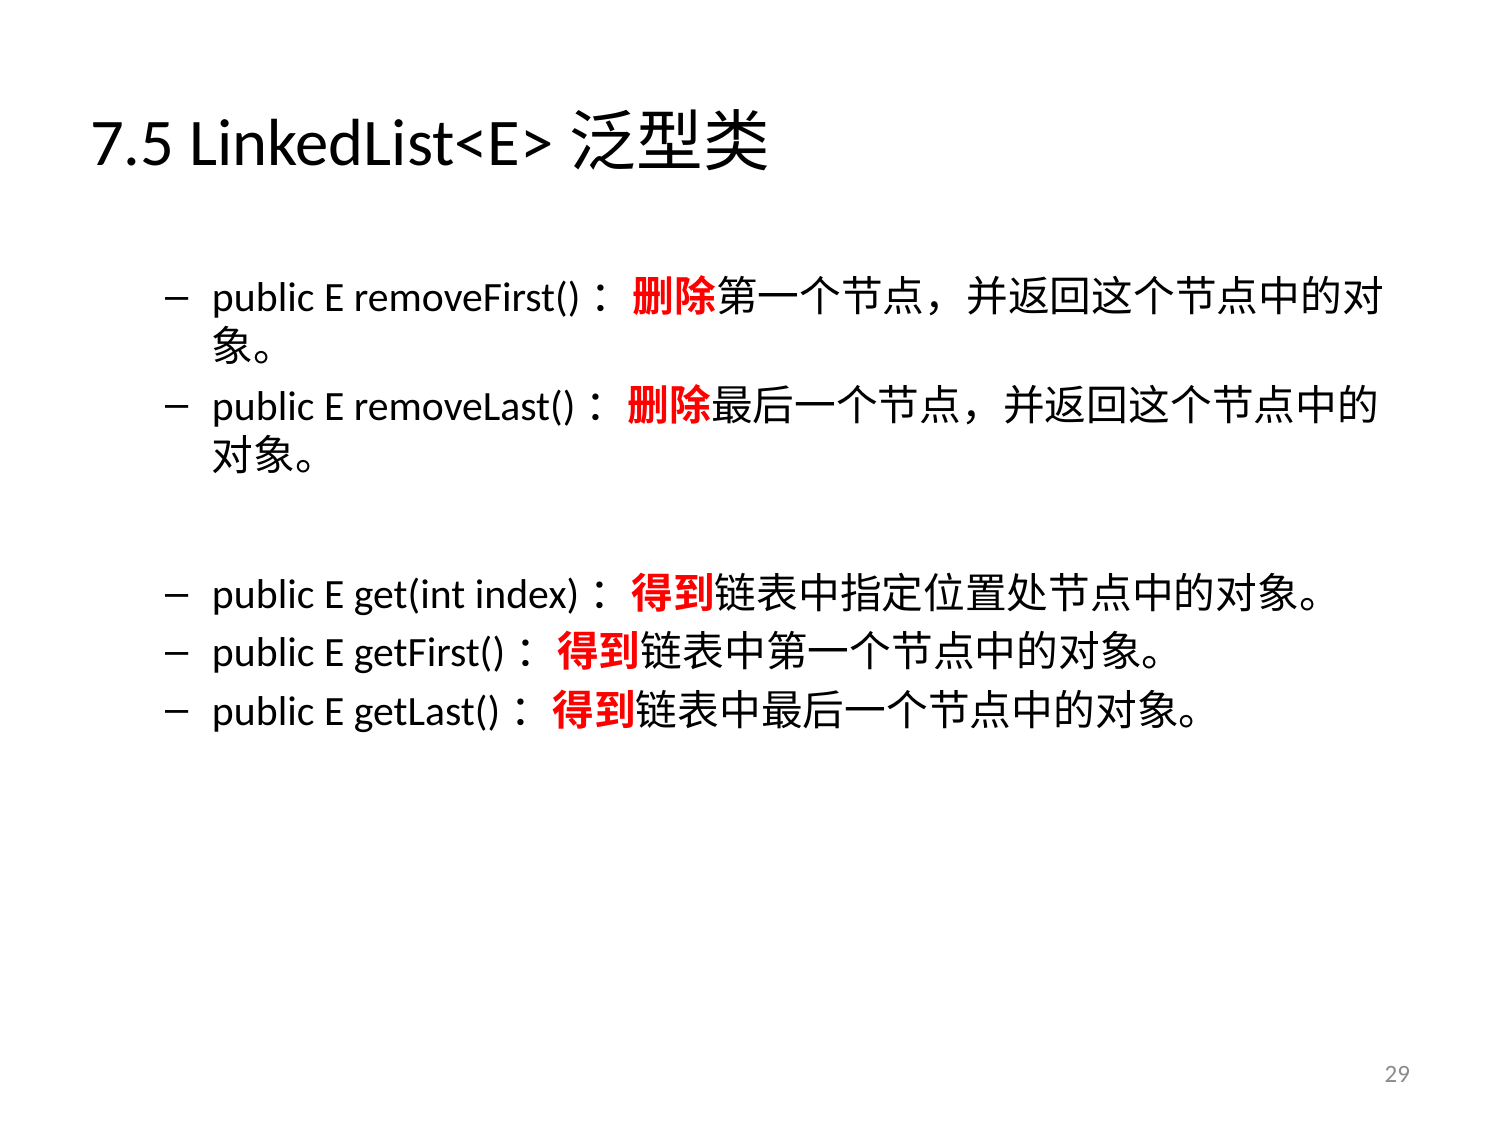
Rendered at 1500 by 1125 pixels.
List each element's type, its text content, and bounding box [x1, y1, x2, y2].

list public E removeFirst()：删除第一个节点，并返回这个节点中的对象。 public E removeLast()：删除最后一个节点，并返回这个节点中的对象。 public E get(int index)：得到链表中指定位置处节点中的对象。 public E getFirst()：得到链表中第一个节点中的对象。 public E getLast()：得到链表中最后一个节点中的对象。 [75, 262, 1425, 1005]
title 7.5 LinkedList<E>泛型类 [75, 45, 1425, 233]
slide_number 29 [1074, 1042, 1425, 1103]
